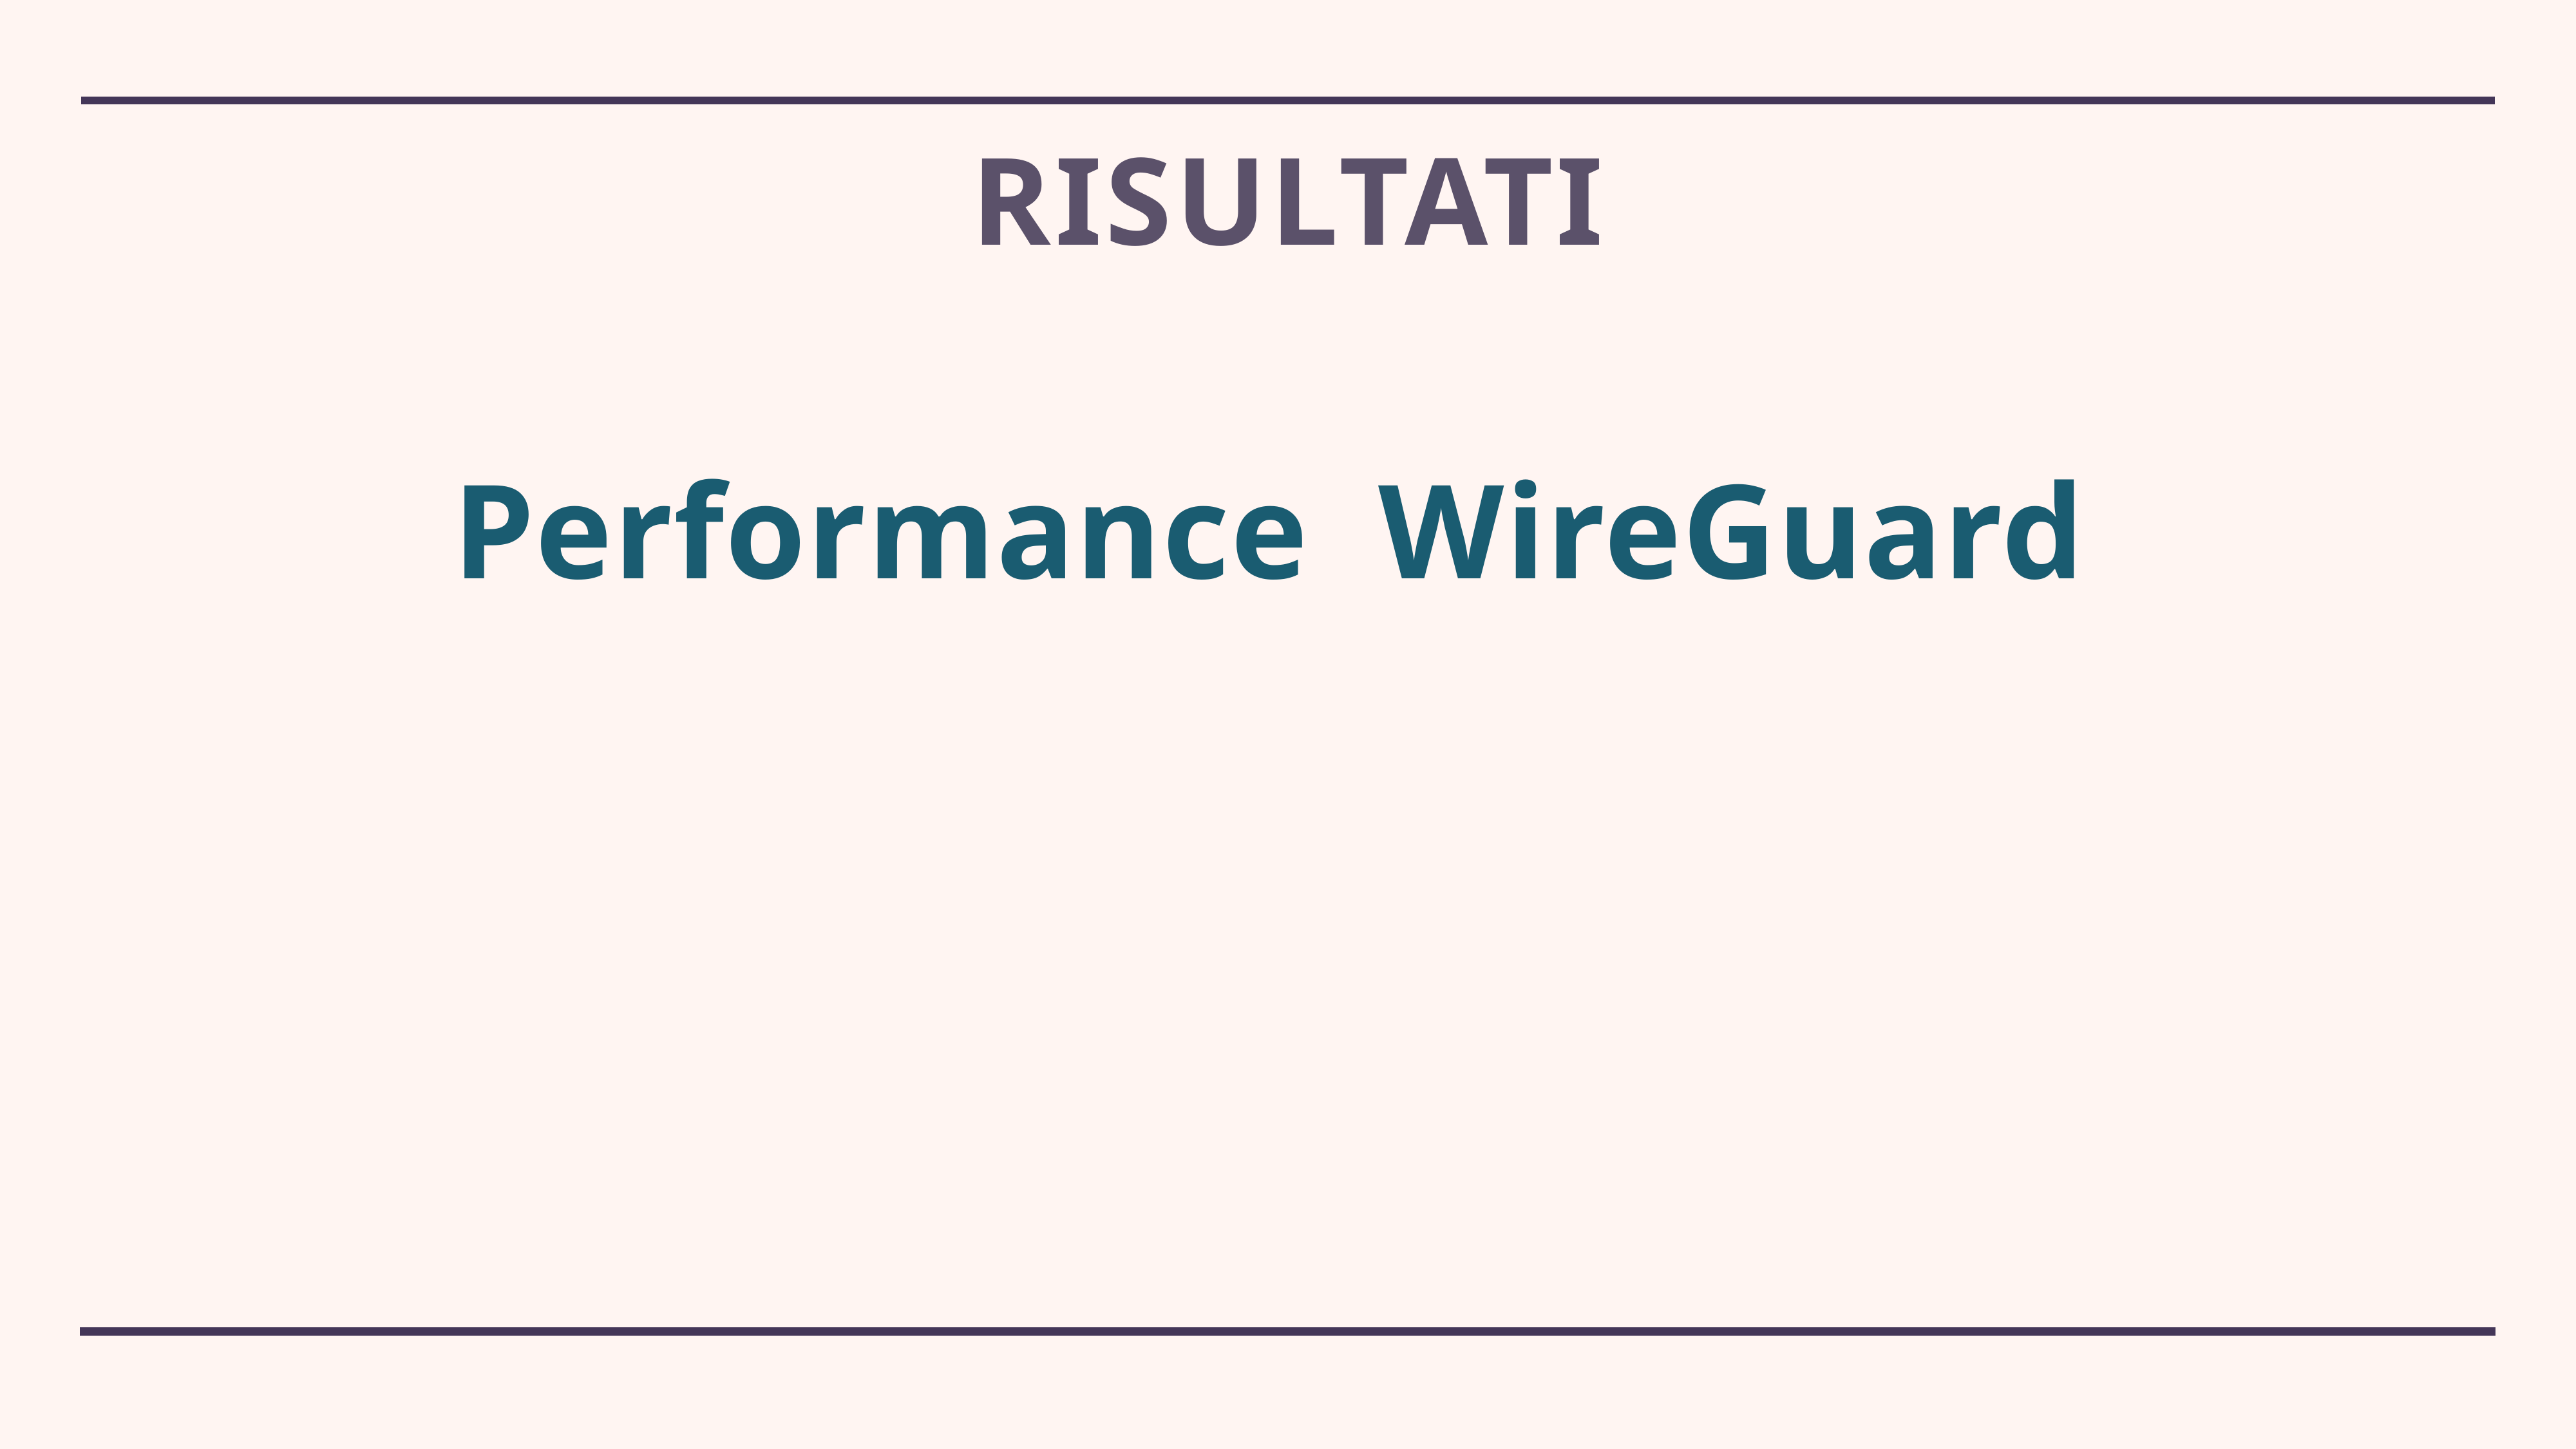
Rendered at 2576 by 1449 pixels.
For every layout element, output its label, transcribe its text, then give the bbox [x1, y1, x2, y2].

list Performance WireGuard [220, 442, 2355, 1108]
title Risultati [220, 135, 2356, 310]
